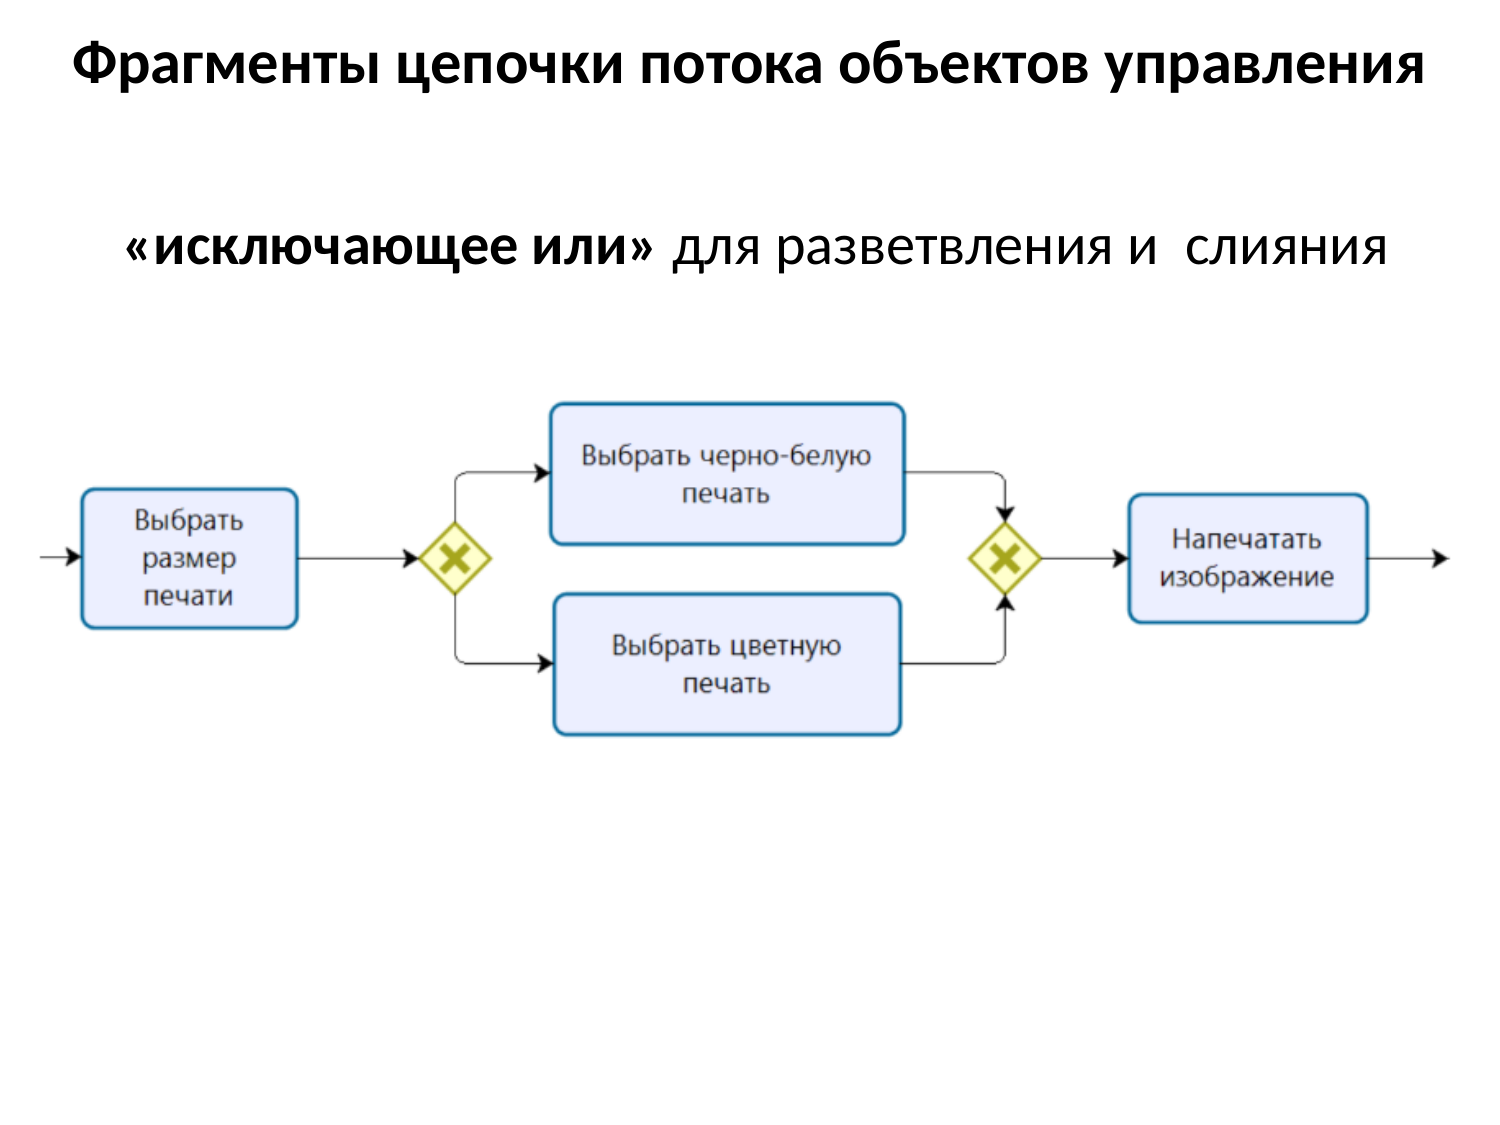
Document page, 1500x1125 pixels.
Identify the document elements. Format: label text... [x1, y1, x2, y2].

title Фрагменты цепочки потока объектов управления [0, 0, 1500, 118]
text_box «исключающее или» для разветвления и слияния [81, 199, 1430, 284]
picture [18, 391, 1466, 751]
